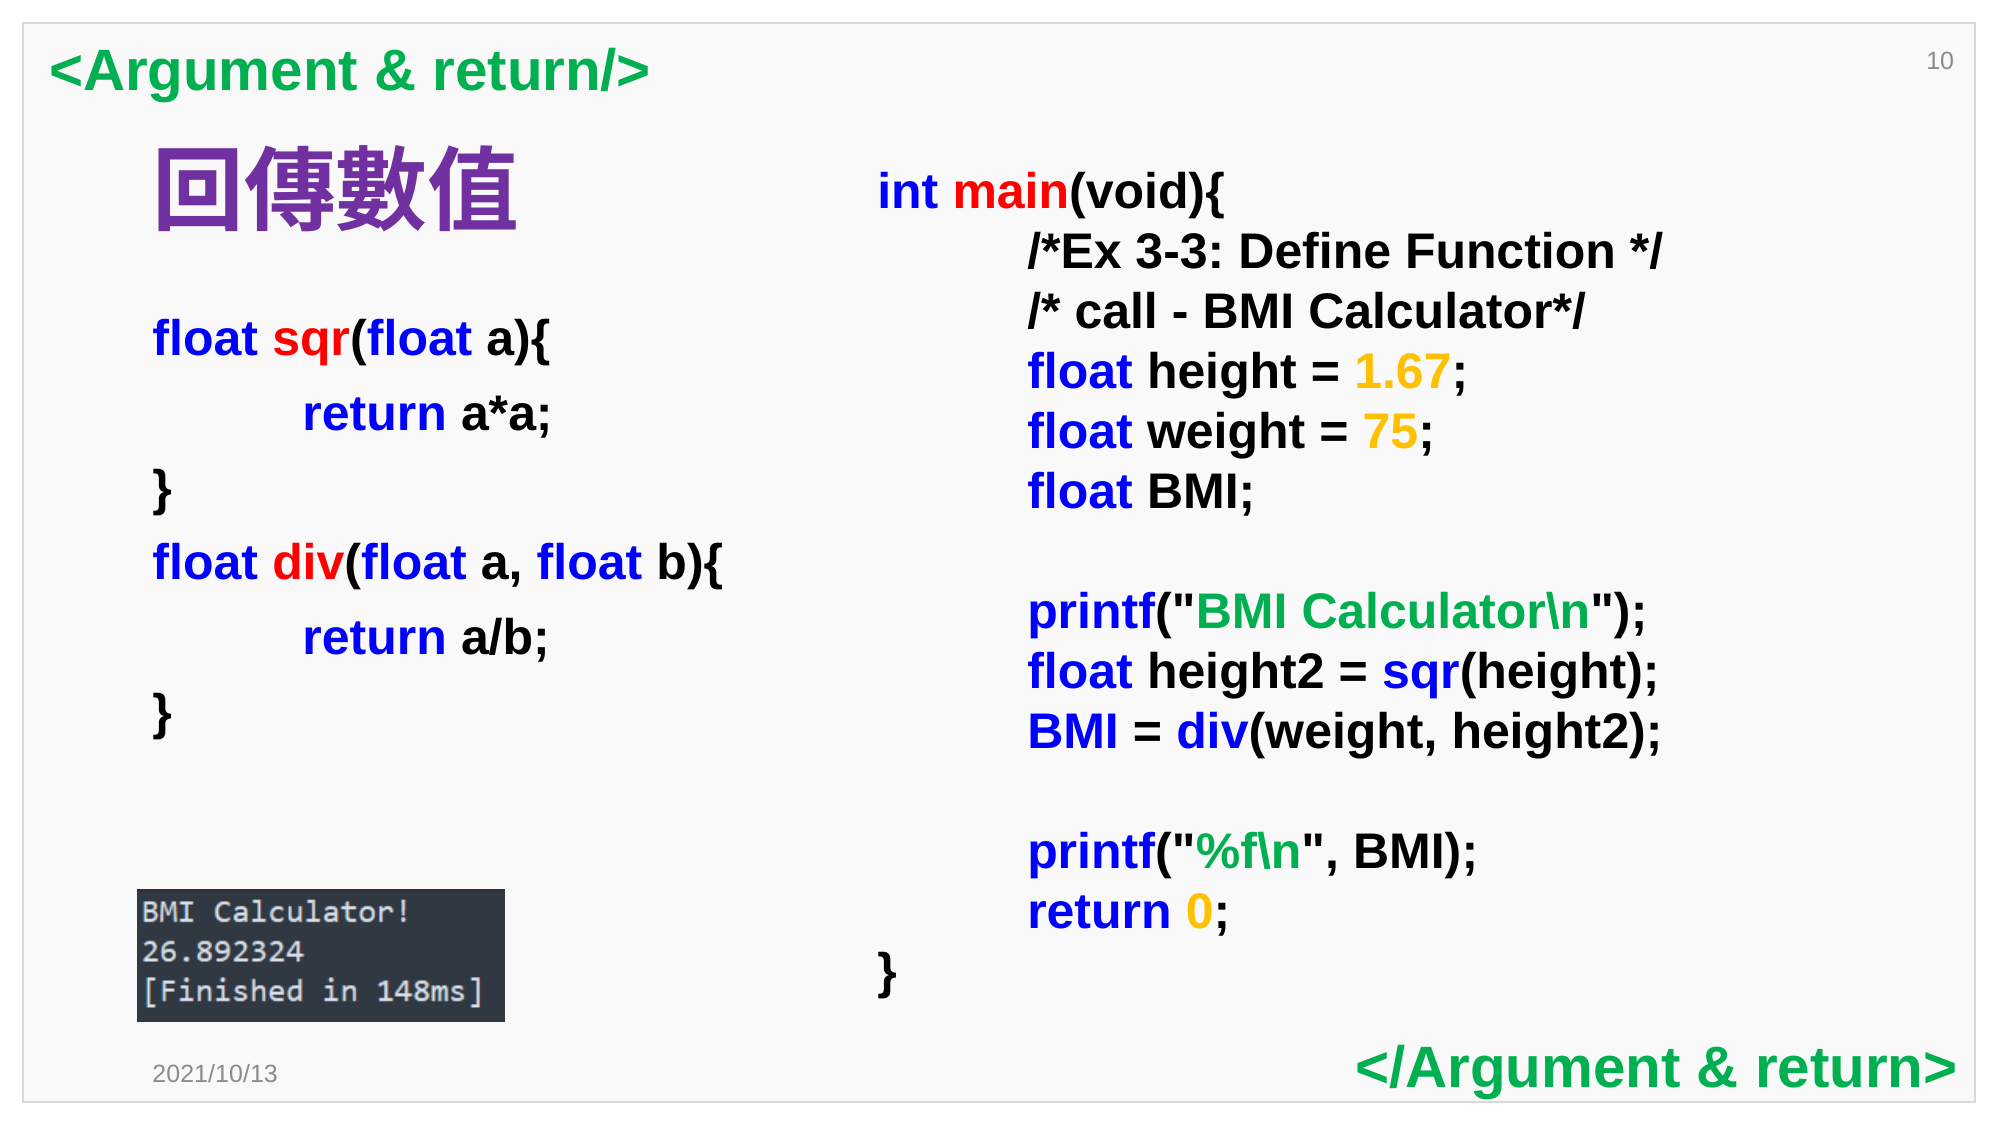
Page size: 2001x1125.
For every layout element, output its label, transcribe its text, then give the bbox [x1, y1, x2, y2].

text_box int main(void){ /*Ex 3-3: Define Function */ /* call - BMI Calculator*/ float height = 1.67; float weight = 75; float BMI; printf("BMI Calculator\n"); float height2 = sqr(height); BMI = div(weight, height2); printf("%f\n", BMI); return 0; } [862, 151, 1863, 1006]
list float sqr(float a){ return a*a; } float div(float a, float b){ return a/b; } [137, 304, 749, 849]
text_box </Argument & return> [1340, 1021, 1973, 1106]
slide_number 10 [1906, 29, 1970, 90]
text_box <Argument & return/> [34, 24, 667, 110]
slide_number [137, 1042, 302, 1103]
picture [137, 889, 505, 1022]
title 回傳數值 [137, 110, 1749, 278]
